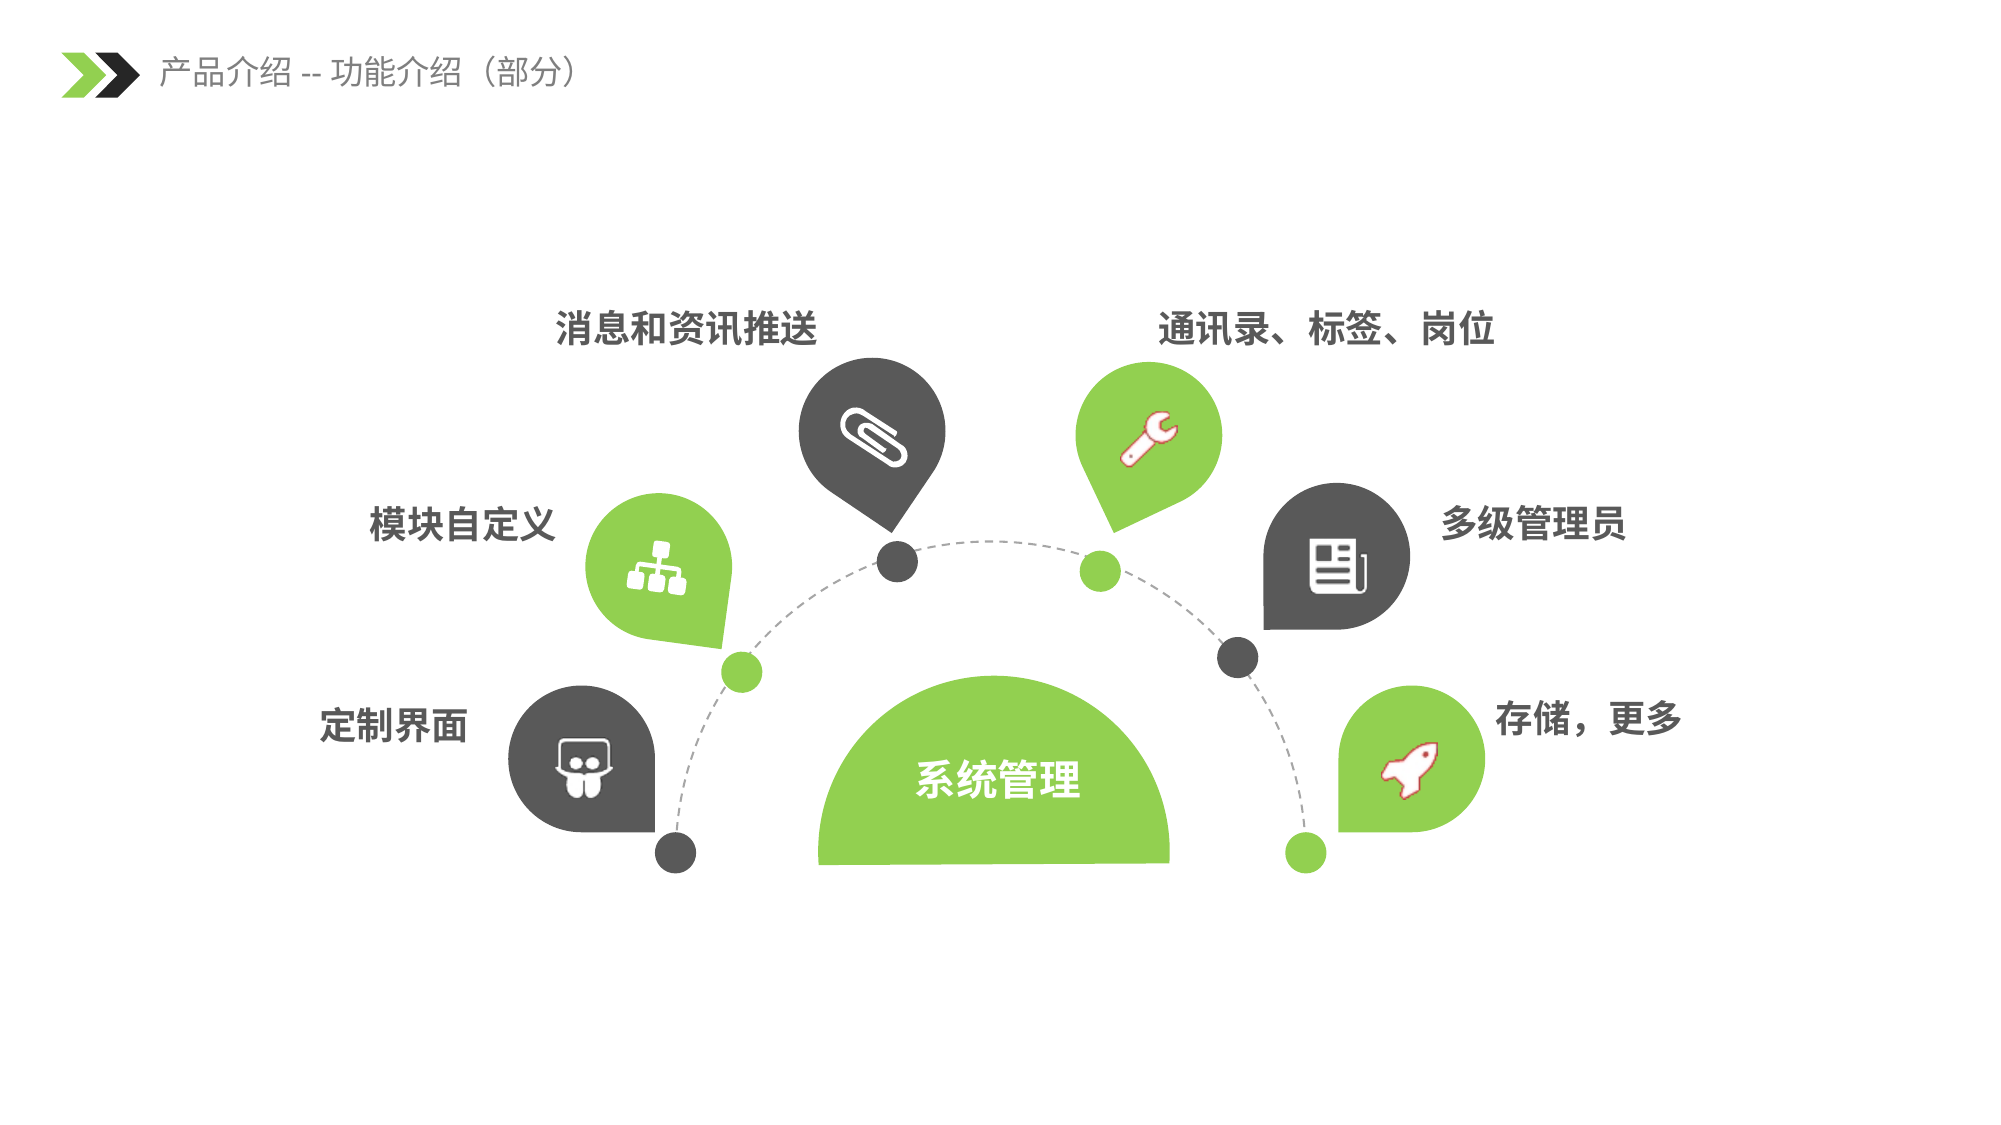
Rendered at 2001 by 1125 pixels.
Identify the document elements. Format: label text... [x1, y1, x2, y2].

text_box [93, 50, 143, 100]
text_box [796, 355, 948, 536]
picture [1380, 741, 1438, 801]
text_box 多级管理员 [1425, 477, 1643, 553]
text_box [59, 50, 109, 100]
text_box [1336, 683, 1488, 835]
picture [1308, 537, 1369, 597]
text_box [652, 830, 699, 876]
text_box [624, 538, 689, 598]
text_box 模块自定义 [354, 493, 592, 553]
text_box [874, 539, 920, 585]
text_box [838, 405, 910, 470]
picture [551, 737, 615, 801]
text_box 产品介绍--功能介绍（部分） [159, 50, 597, 100]
text_box [816, 858, 1172, 868]
text_box [719, 649, 765, 695]
text_box [1261, 480, 1413, 632]
text_box [1215, 634, 1261, 681]
text_box 通讯录、标签、岗位 [1158, 295, 1496, 357]
text_box 定制界面 [319, 692, 470, 755]
text_box [506, 683, 658, 835]
text_box [1073, 359, 1225, 536]
text_box 消息和资讯推送 [555, 295, 819, 357]
text_box [1283, 830, 1329, 876]
picture [1120, 410, 1178, 469]
text_box 存储，更多 [1495, 685, 1684, 747]
text_box [1077, 548, 1123, 594]
text_box 系统管理 [914, 749, 1082, 812]
text_box [676, 540, 1306, 860]
text_box [583, 491, 735, 652]
